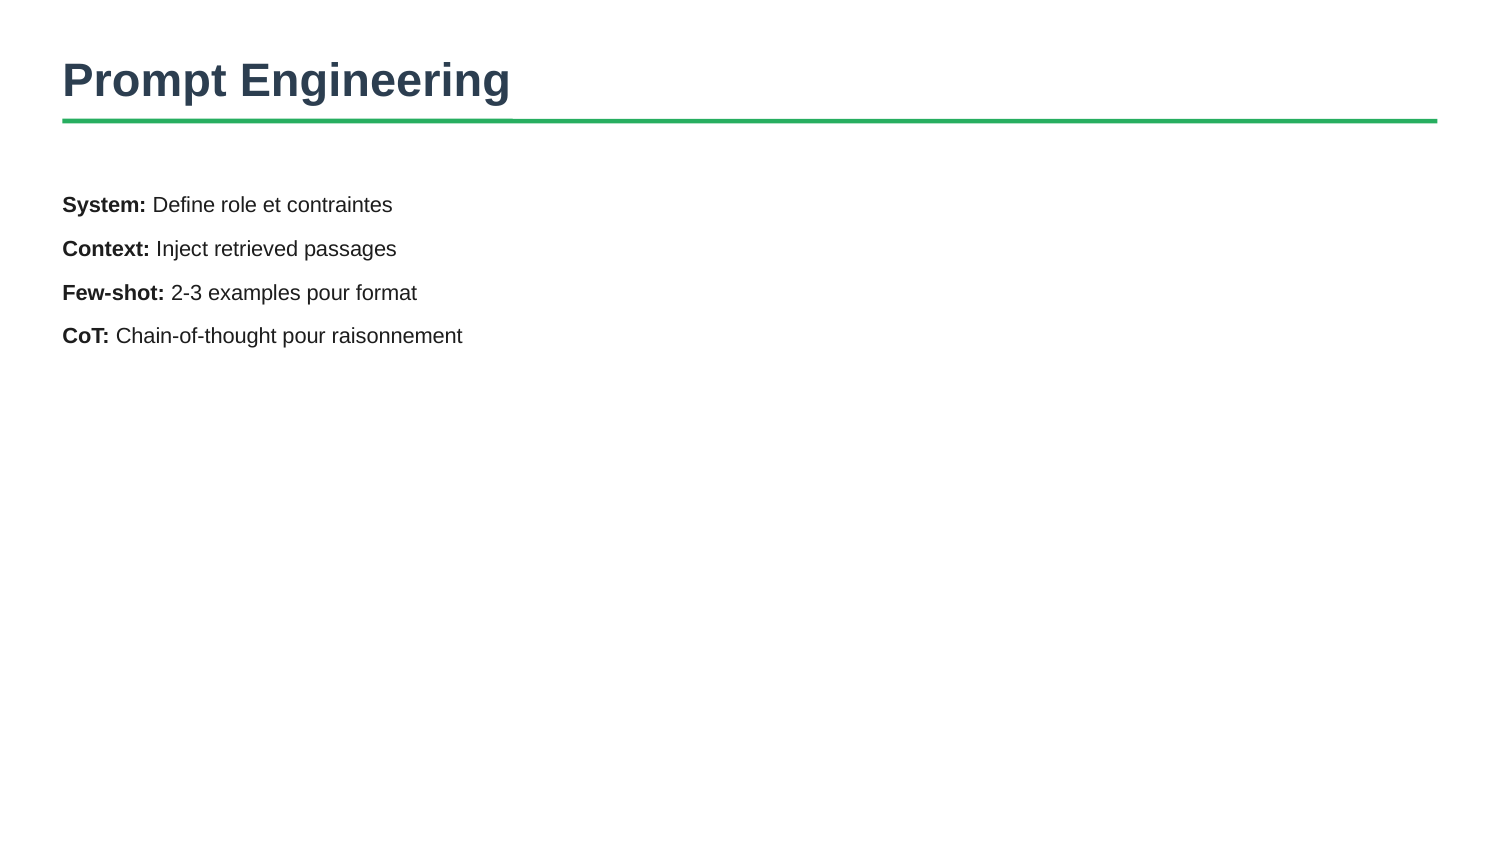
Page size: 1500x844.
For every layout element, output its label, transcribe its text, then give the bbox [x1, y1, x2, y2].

text_box Context: Inject retrieved passages [62, 229, 1465, 261]
text_box CoT: Chain-of-thought pour raisonnement [62, 317, 1465, 349]
text_box Few-shot: 2-3 examples pour format [62, 273, 1465, 305]
text_box Prompt Engineering [62, 50, 766, 107]
text_box System: Define role et contraintes [62, 185, 1465, 218]
